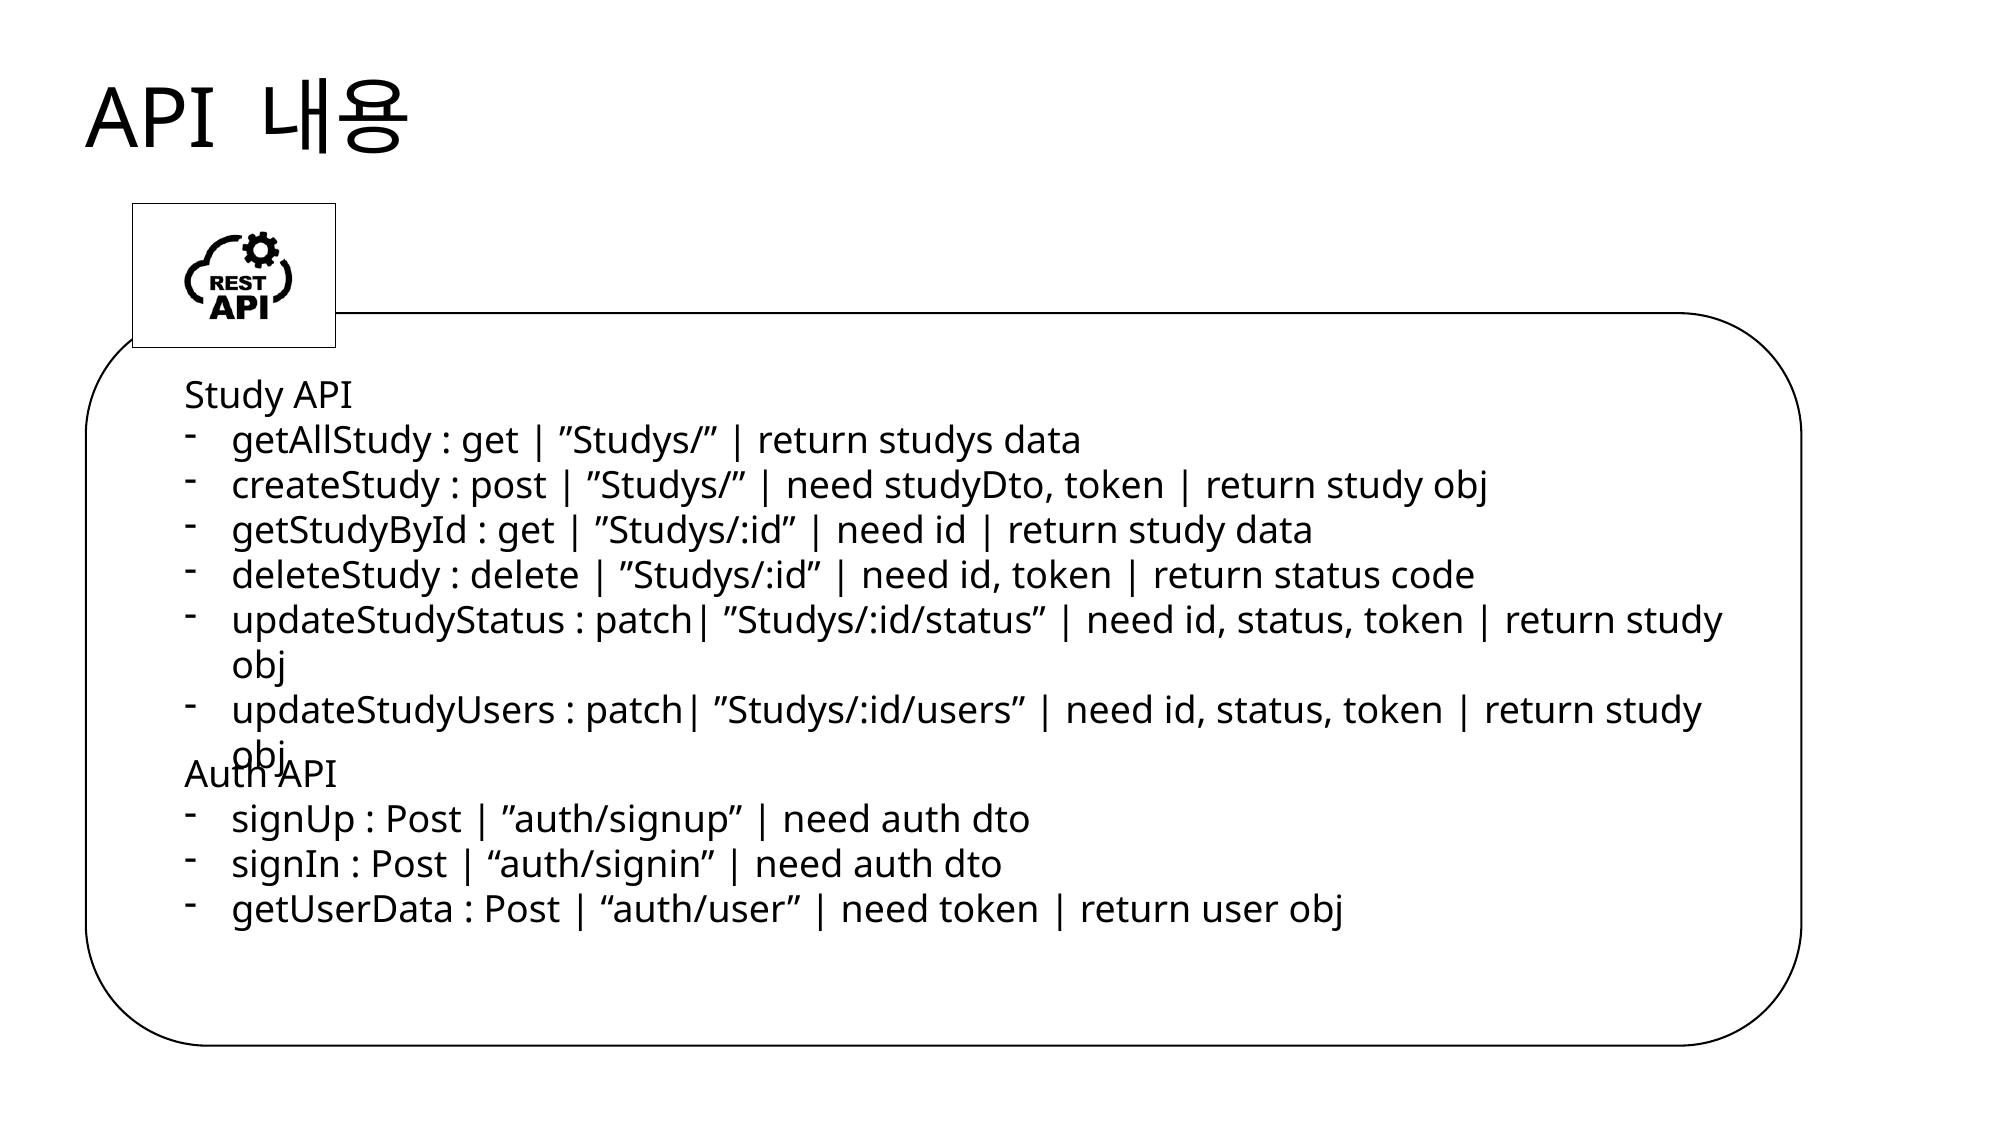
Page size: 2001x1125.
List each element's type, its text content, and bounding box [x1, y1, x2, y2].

text_box [84, 312, 1803, 1047]
picture [132, 203, 336, 347]
text_box Study API getAllStudy : get | ”Studys/” | return studys data createStudy : post | ”Studys/” | need studyDto, token | return study obj getStudyById : get | ”Studys/:id” | need id | return study data deleteStudy : delete | ”Studys/:id” | need id, token | return status code updateStudyStatus : patch| ”Studys/:id/status” | need id, status, token | return study obj updateStudyUsers : patch| ”Studys/:id/users” | need id, status, token | return study obj [169, 363, 1776, 784]
text_box API 내용 [70, 56, 680, 172]
text_box Auth API signUp : Post | ”auth/signup” | need auth dto signIn : Post | “auth/signin” | need auth dto getUserData : Post | “auth/user” | need token | return user obj [169, 742, 1718, 938]
